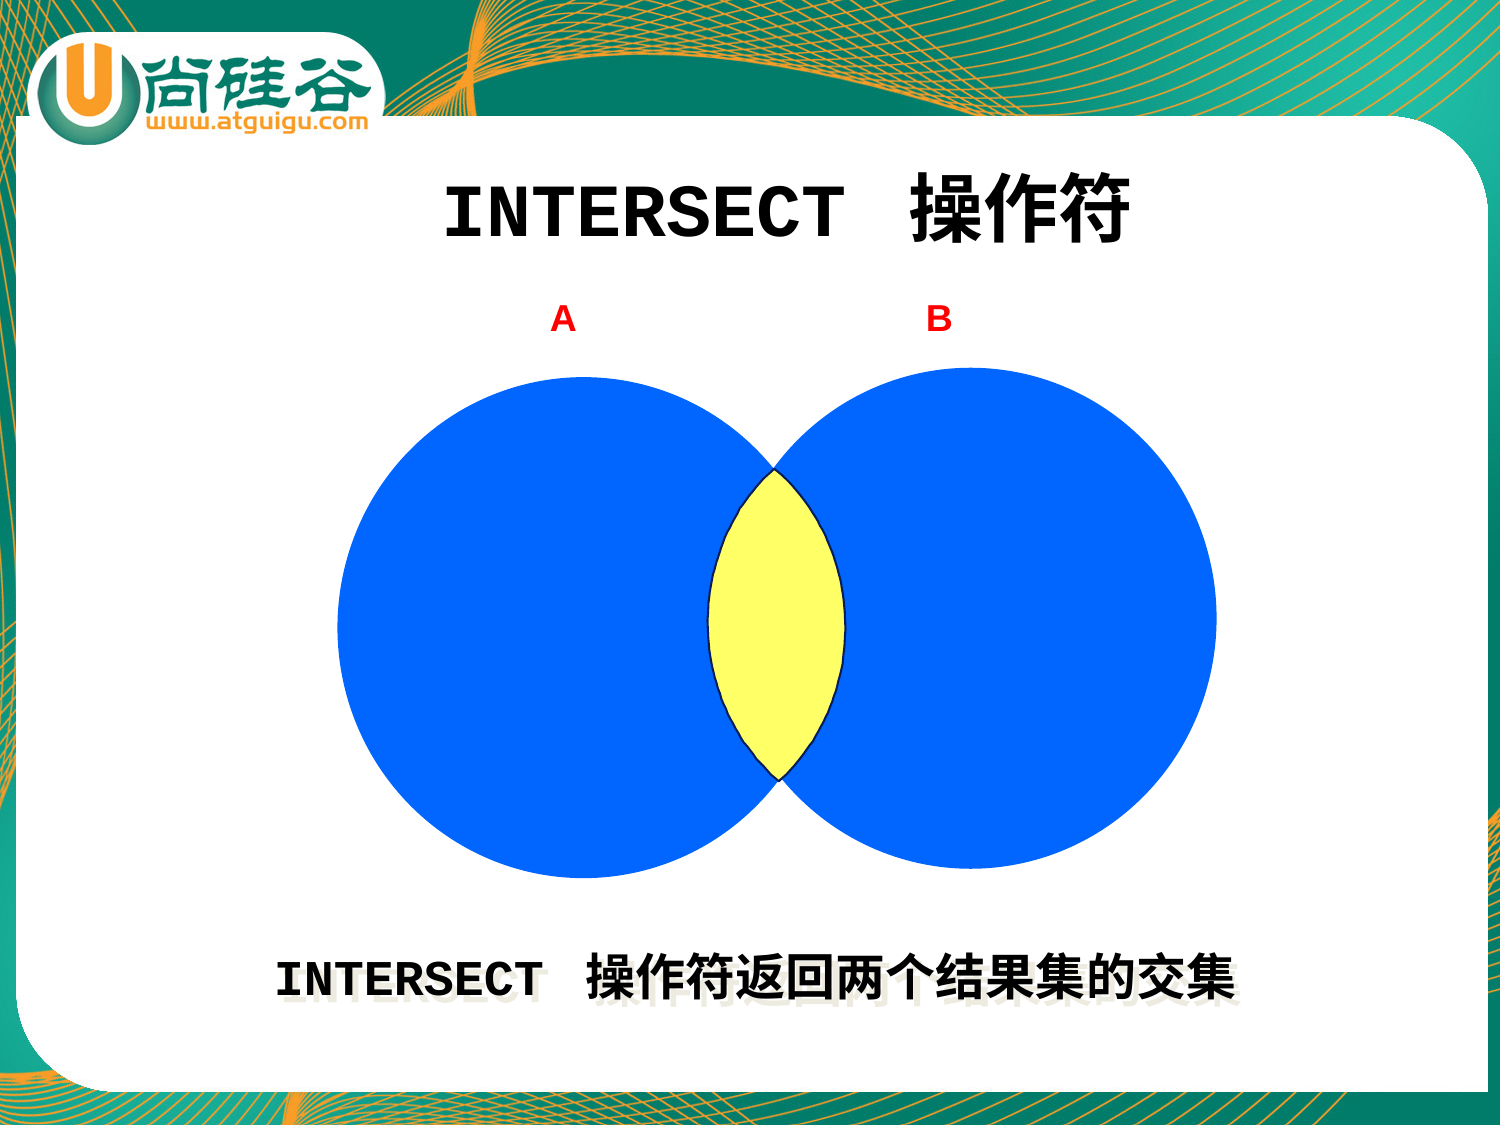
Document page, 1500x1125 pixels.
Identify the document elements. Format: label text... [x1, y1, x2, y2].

text_box INTERSECT 操作符返回两个结果集的交集 [259, 938, 1433, 1014]
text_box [337, 286, 830, 879]
text_box [74, 187, 1500, 1075]
text_box [512, 1075, 988, 1100]
title INTERSECT 操作符 [314, 154, 1261, 285]
text_box [112, 1075, 425, 1100]
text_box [724, 286, 1217, 869]
picture [0, 0, 1500, 1125]
